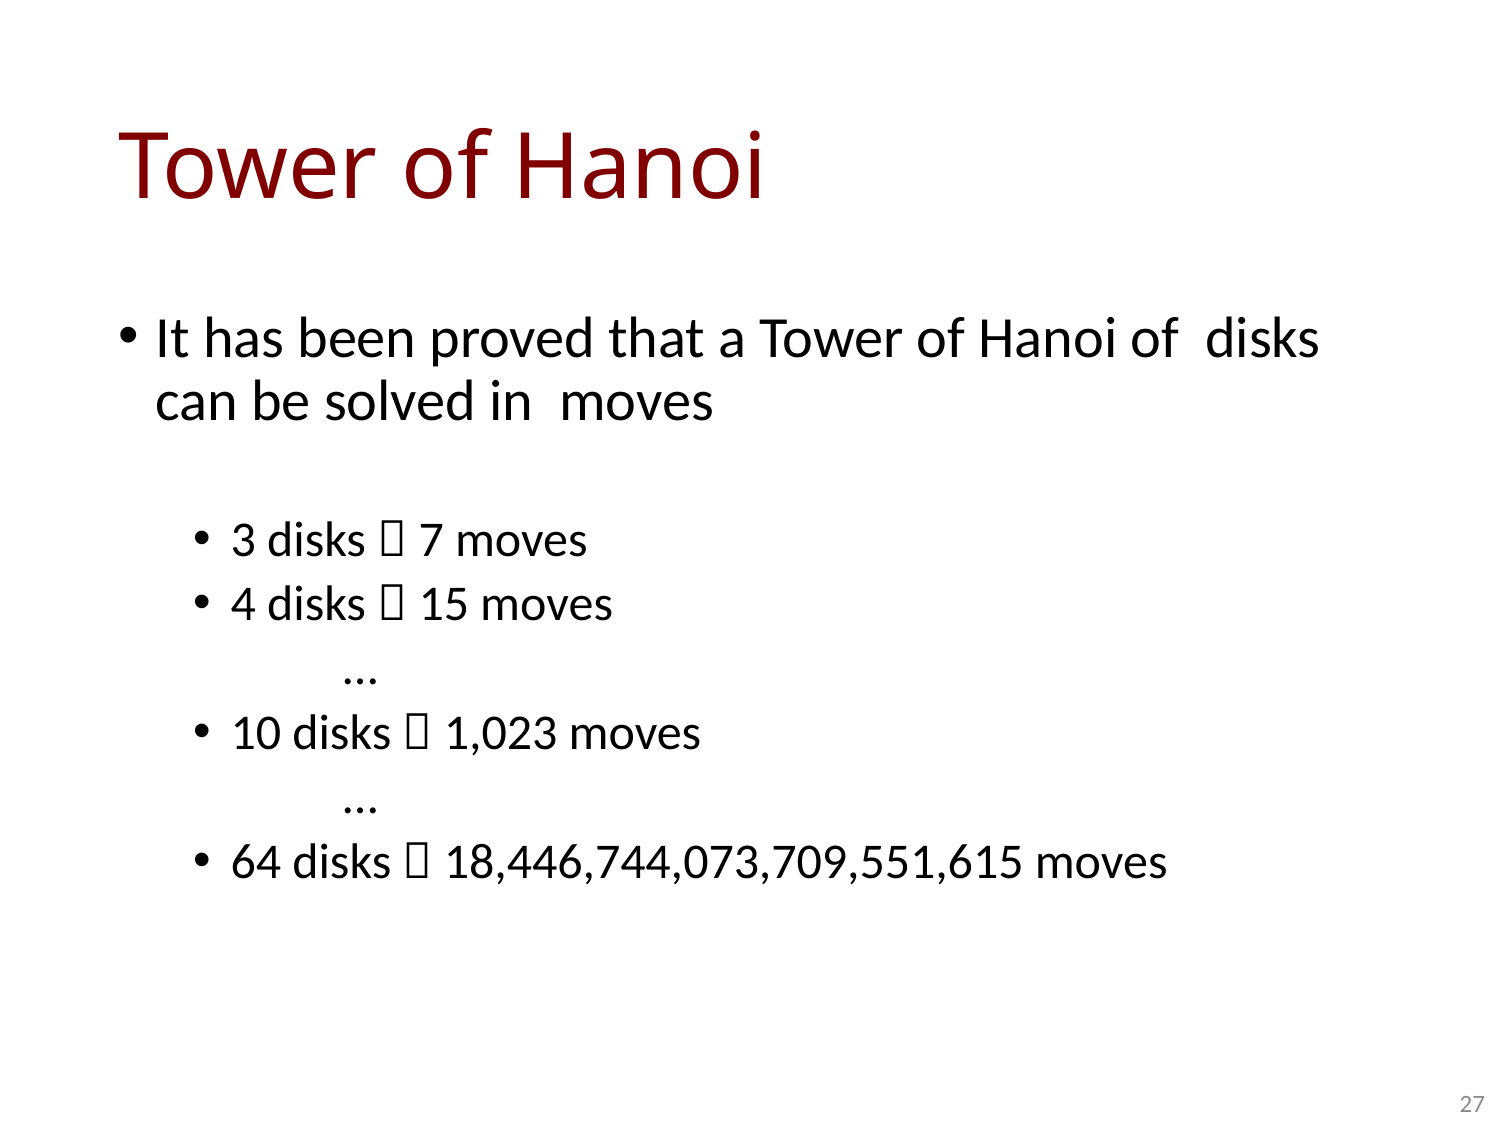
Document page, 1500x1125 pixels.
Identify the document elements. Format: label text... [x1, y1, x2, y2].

slide_number 27 [1162, 1065, 1500, 1125]
title Tower of Hanoi [103, 59, 1397, 278]
